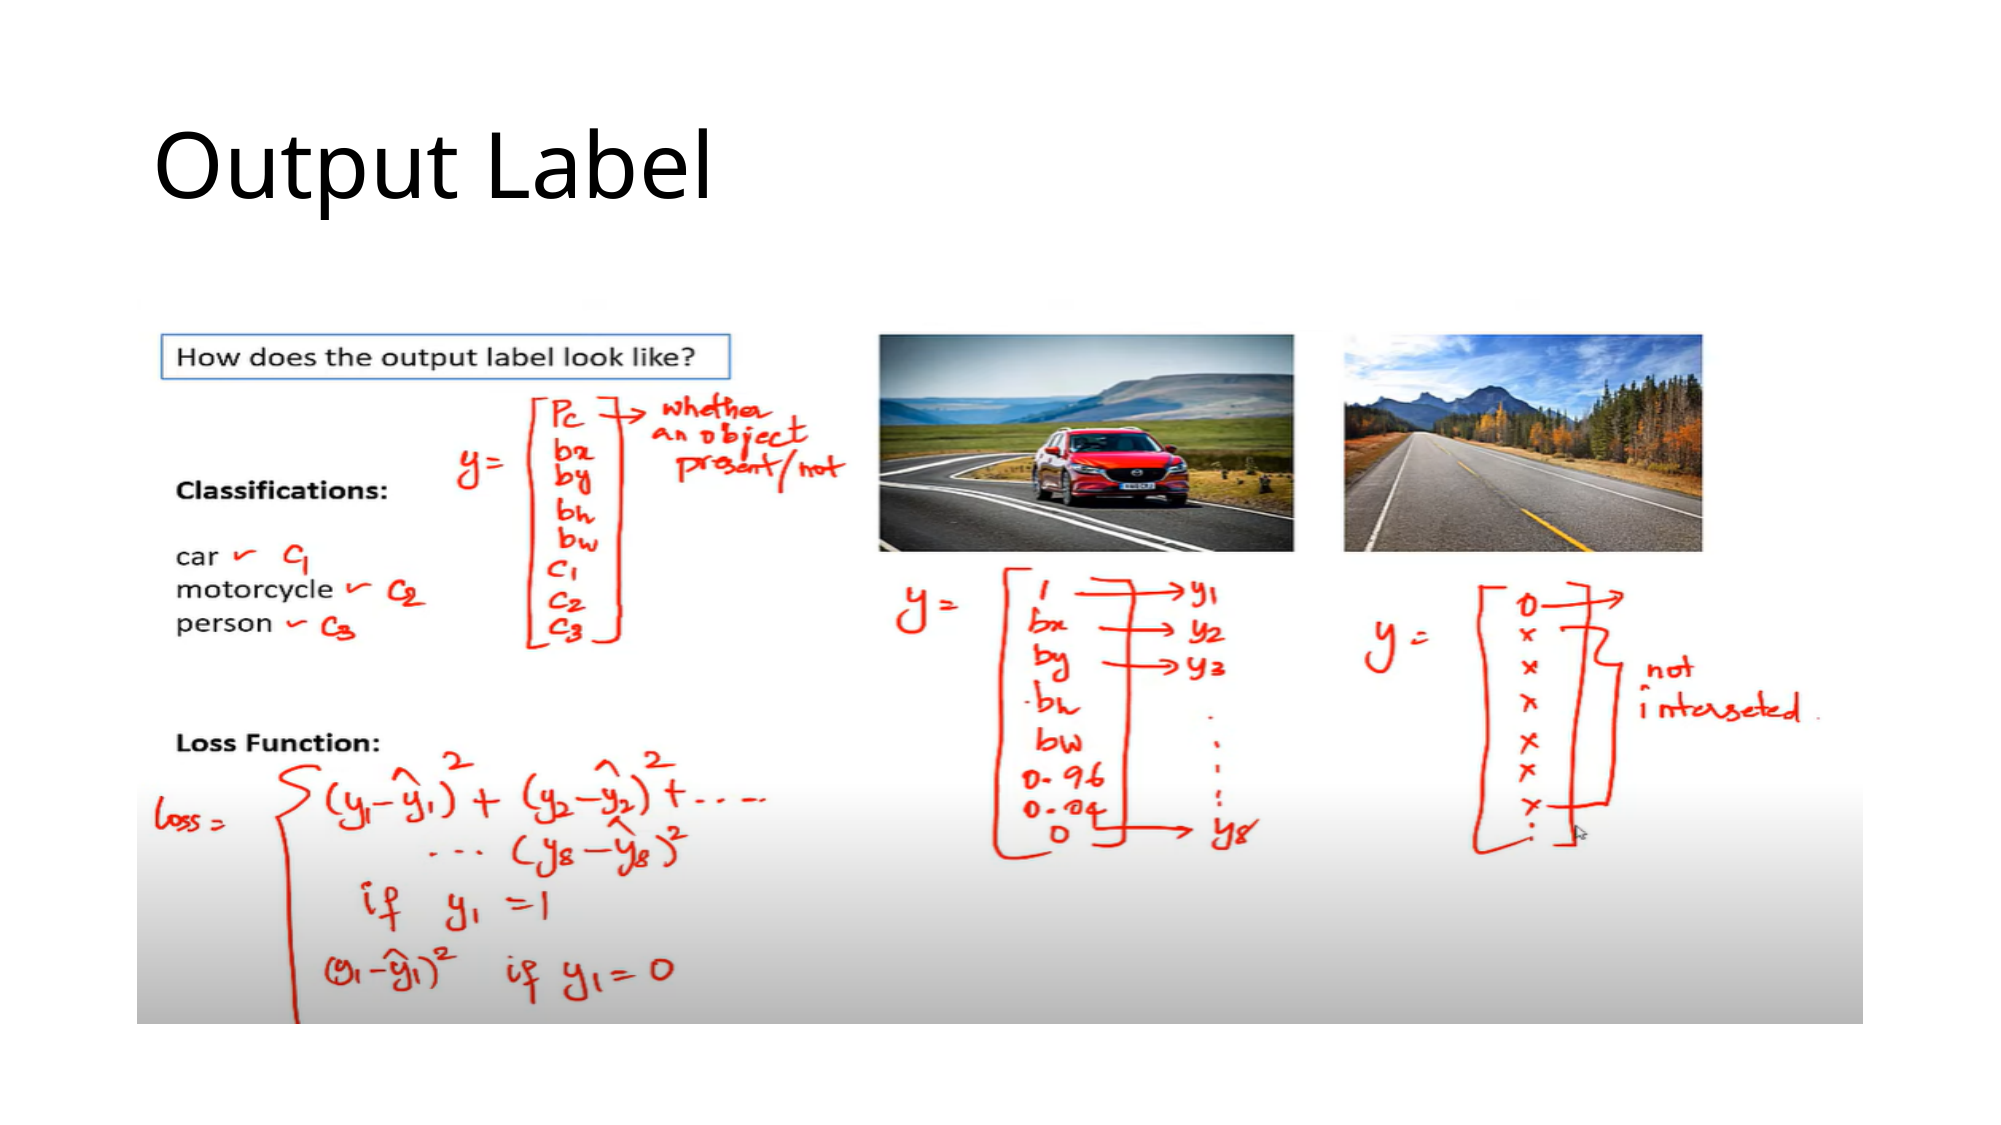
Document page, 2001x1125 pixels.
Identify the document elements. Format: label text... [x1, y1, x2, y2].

picture [137, 299, 1863, 1024]
title Output Label [137, 59, 1863, 278]
